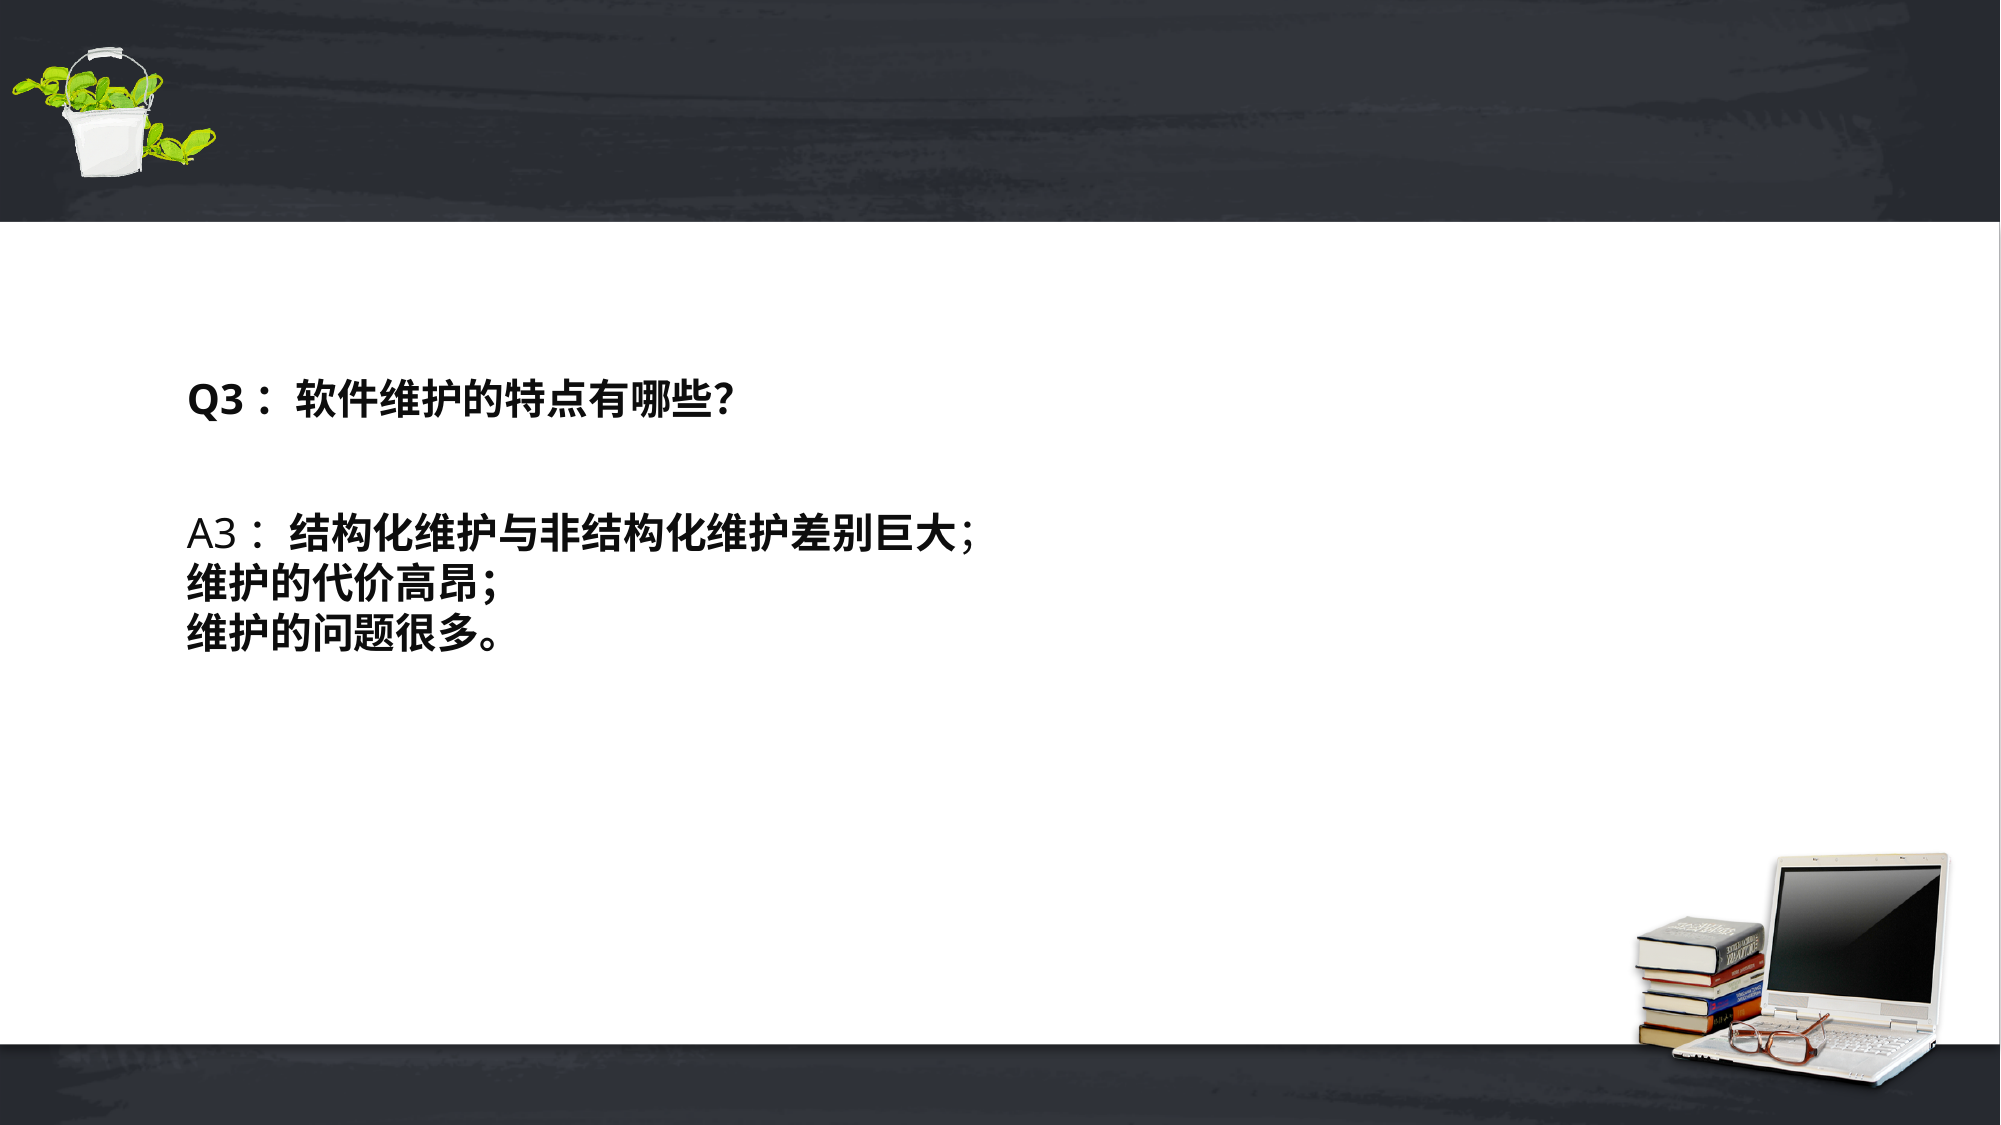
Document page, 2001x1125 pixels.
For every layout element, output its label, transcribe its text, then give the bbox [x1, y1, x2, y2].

picture [0, 838, 2000, 1125]
text_box Q3：软件维护的特点有哪些？ [172, 365, 1690, 431]
picture [0, 0, 2000, 221]
text_box A3：结构化维护与非结构化维护差别巨大； 维护的代价高昂； 维护的问题很多。 [172, 499, 1690, 714]
